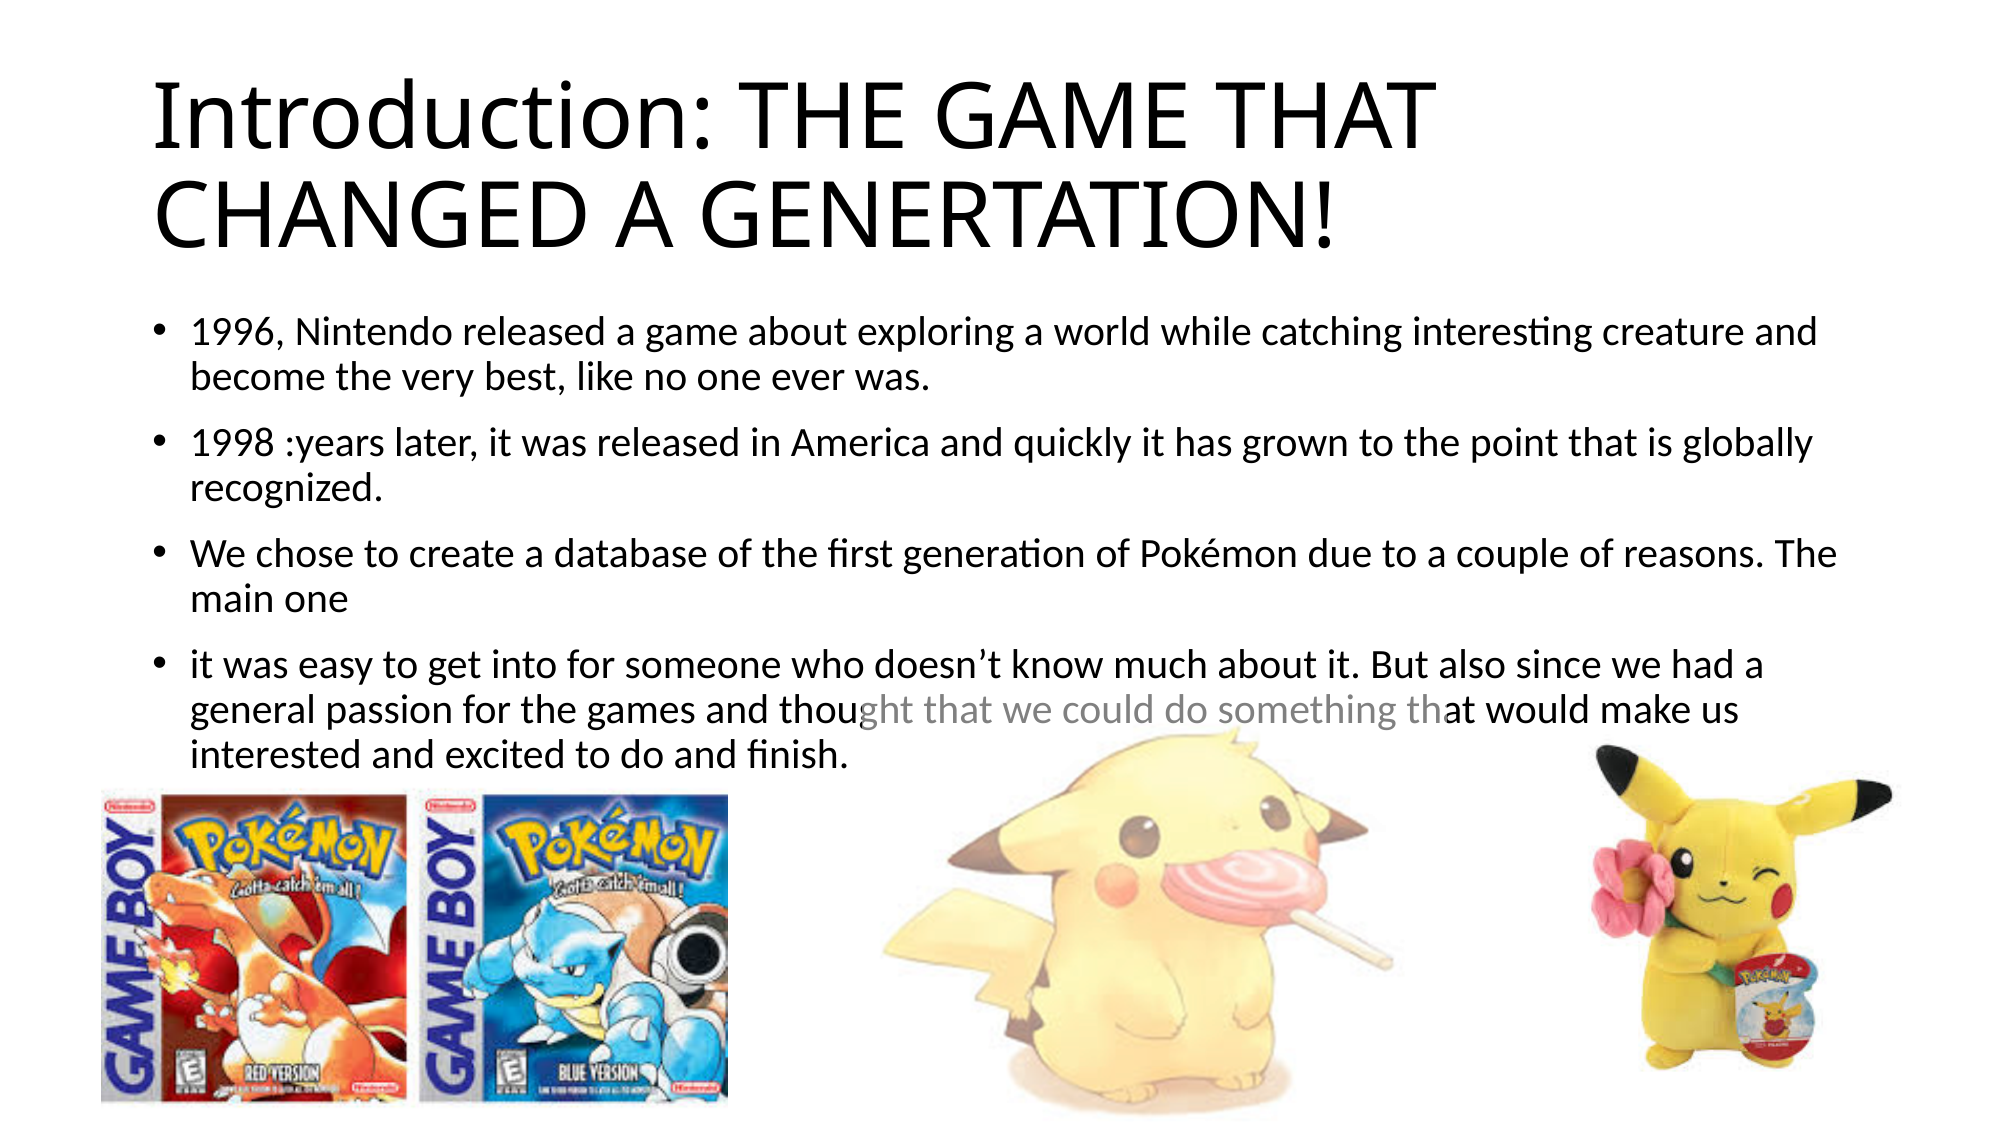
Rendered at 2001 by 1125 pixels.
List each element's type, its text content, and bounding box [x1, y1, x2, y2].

list 1996, Nintendo released a game about exploring a world while catching interesting creature and become the very best, like no one ever was. 1998 :years later, it was released in America and quickly it has grown to the point that is globally recognized. We chose to create a database of the first generation of Pokémon due to a couple of reasons. The main one it was easy to get into for someone who doesn’t know much about it. But also since we had a general passion for the games and thought that we could do something that would make us interested and excited to do and finish. [137, 301, 1863, 1016]
picture [862, 687, 1447, 1125]
picture [101, 772, 728, 1125]
picture [1551, 733, 1903, 1086]
title Introduction: THE GAME THAT CHANGED A GENERTATION! [137, 59, 1863, 278]
